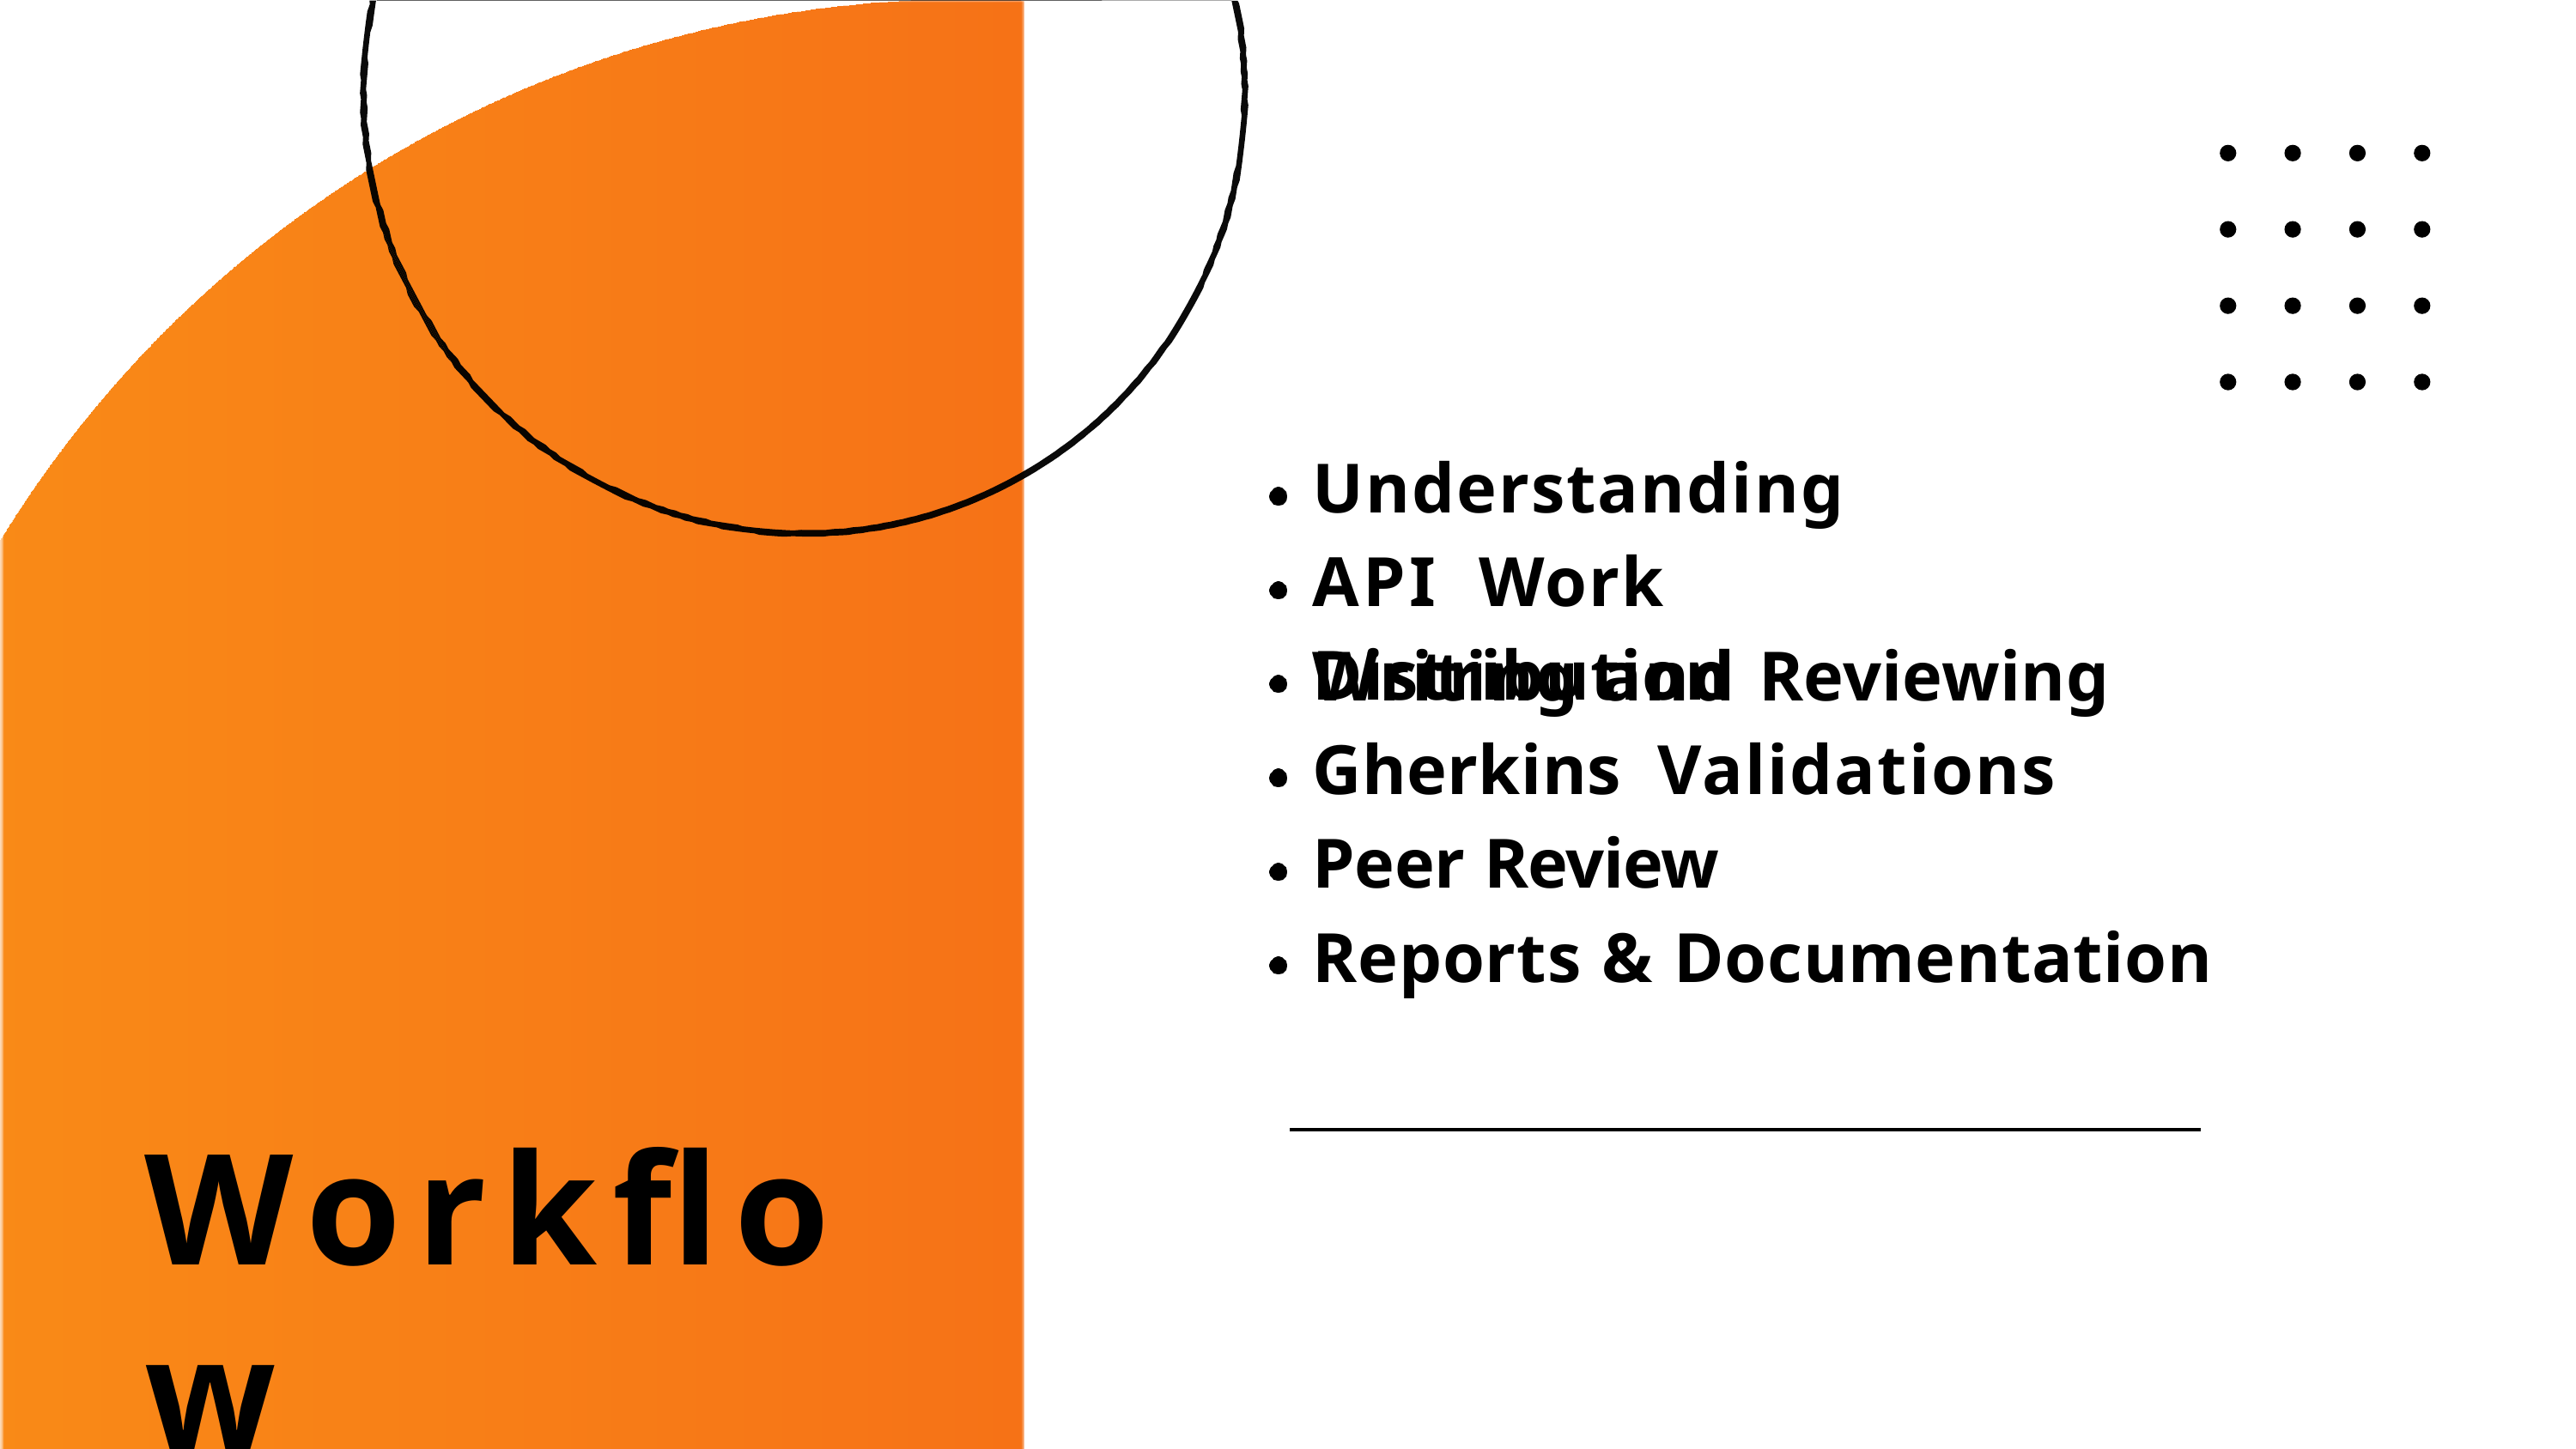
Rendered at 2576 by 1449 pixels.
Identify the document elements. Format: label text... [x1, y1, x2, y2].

text_box [2348, 144, 2366, 161]
text_box [2284, 297, 2301, 314]
text_box [2284, 144, 2301, 161]
text_box [1025, 0, 1249, 476]
picture [1268, 956, 1287, 975]
picture [1268, 675, 1287, 694]
text_box [2414, 221, 2431, 238]
list Writing and Reviewing Gherkins Validations Peer Review Reports & Documentation [1310, 618, 2363, 1448]
text_box [2348, 373, 2366, 391]
picture [1268, 487, 1287, 506]
text_box [2414, 373, 2431, 391]
picture [1268, 768, 1287, 787]
picture [1268, 863, 1287, 881]
text_box [2284, 221, 2301, 238]
text_box [2284, 373, 2301, 391]
text_box [2348, 297, 2366, 314]
picture [0, 0, 1025, 1449]
text_box [2220, 297, 2237, 314]
text_box [2220, 221, 2237, 238]
picture [1268, 580, 1287, 599]
text_box [2220, 144, 2237, 161]
text_box [2348, 221, 2366, 238]
text_box [2220, 373, 2237, 391]
text_box [2414, 297, 2431, 314]
text_box [2414, 144, 2431, 161]
title Understanding API Work Distribution [1310, 430, 1934, 618]
